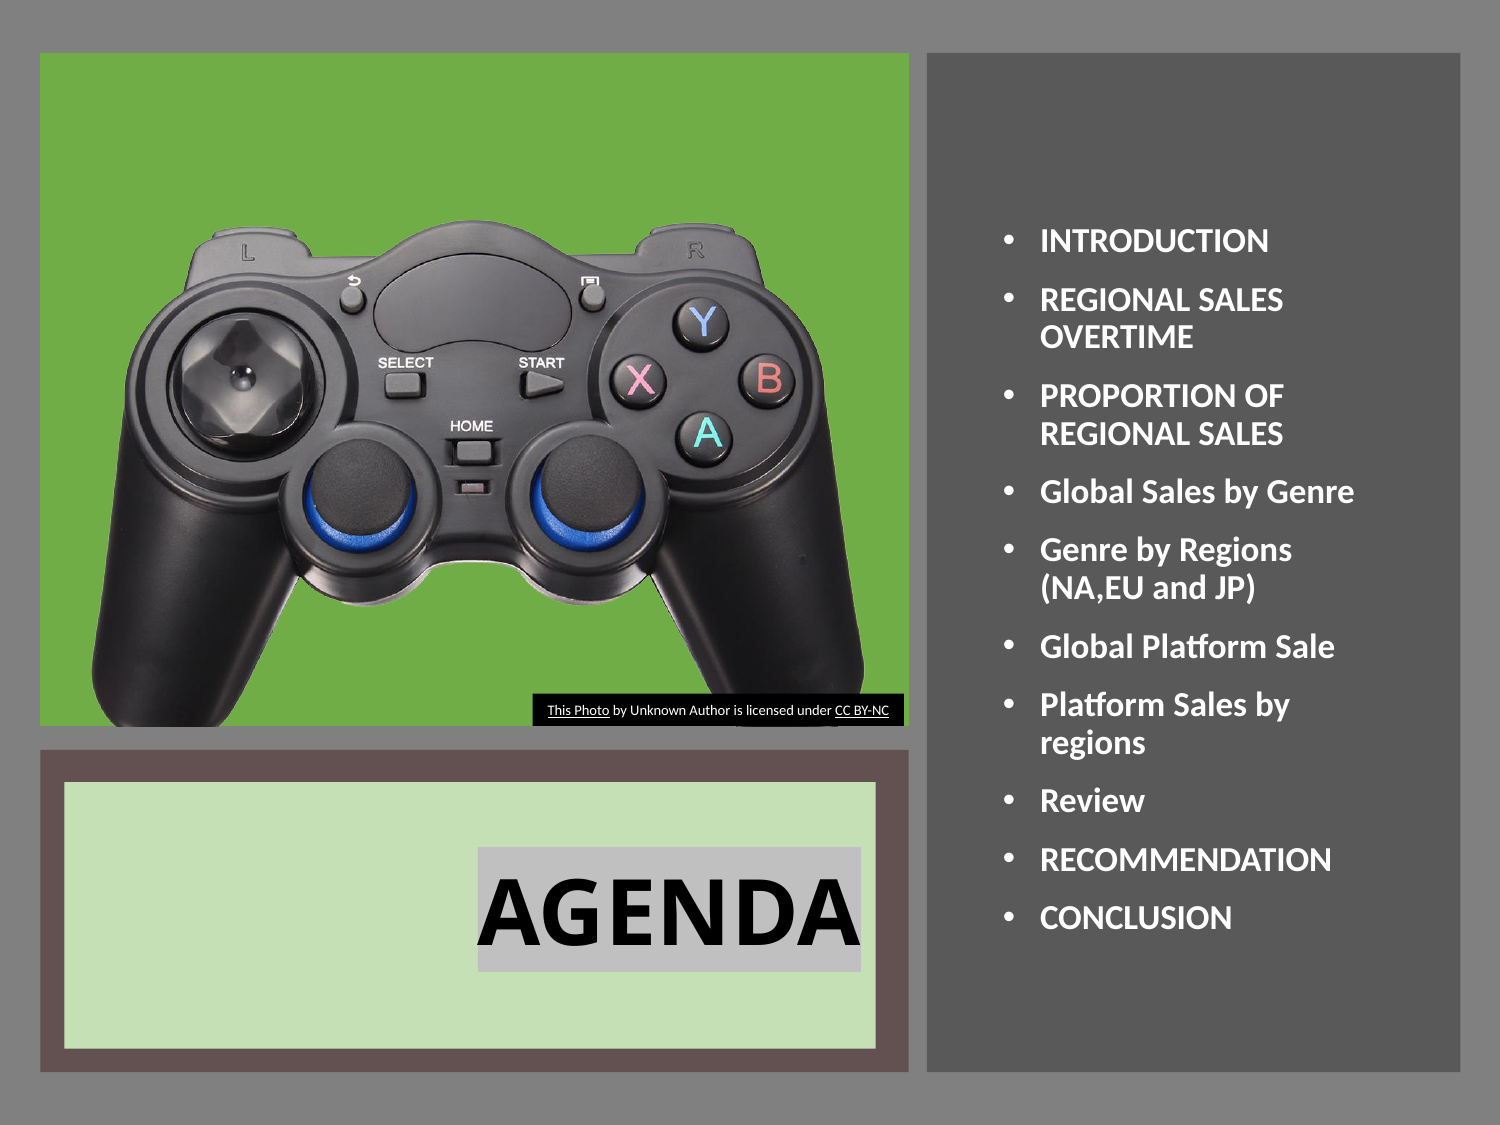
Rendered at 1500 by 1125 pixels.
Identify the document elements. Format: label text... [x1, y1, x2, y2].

picture [40, 52, 909, 727]
text_box [39, 749, 910, 1073]
title AGENDA [64, 782, 876, 1049]
list INTRODUCTION REGIONAL SALES OVERTIME PROPORTION OF REGIONAL SALES Global Sales by Genre Genre by Regions (NA,EU and JP) Global Platform Sale Platform Sales by regions Review RECOMMENDATION CONCLUSION [987, 150, 1410, 947]
text_box [926, 52, 1461, 1073]
